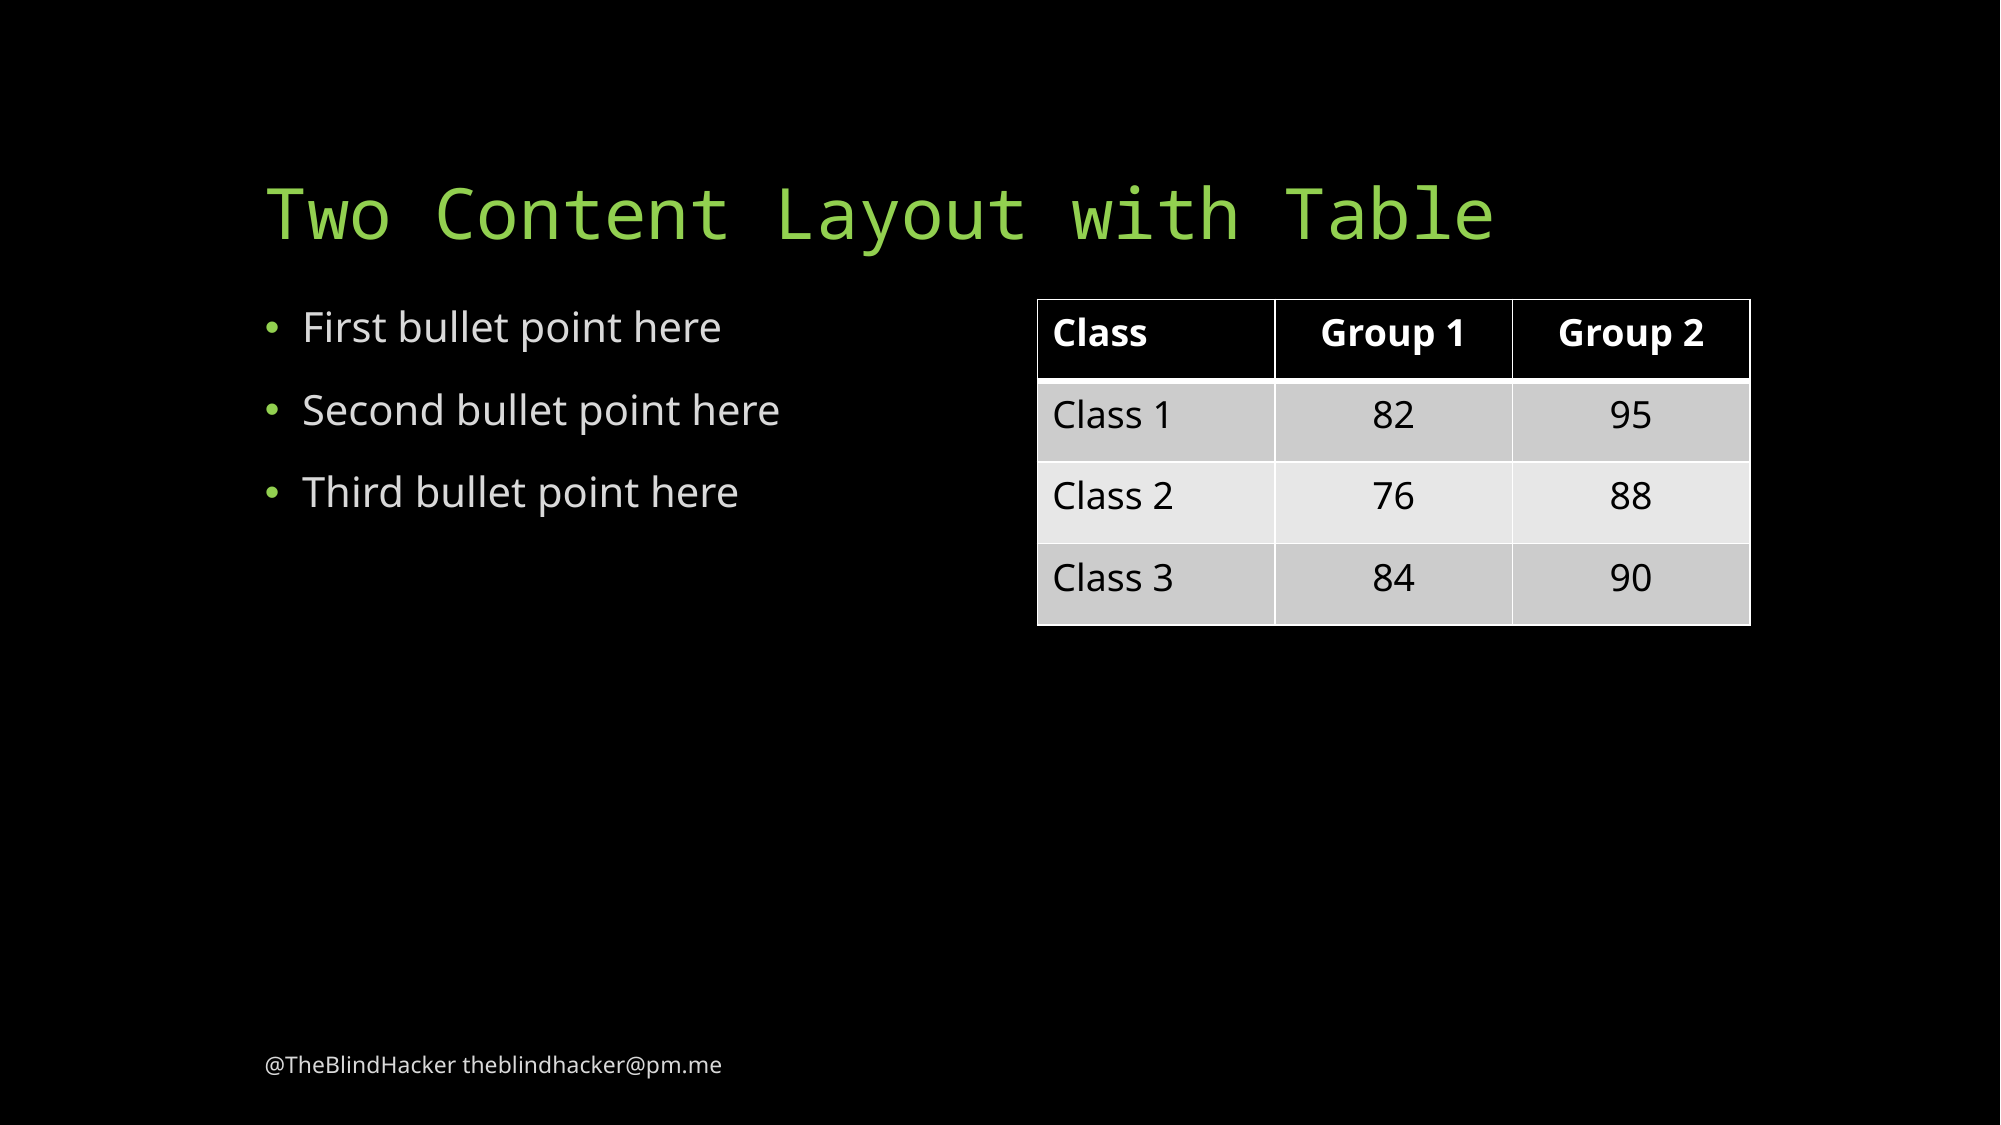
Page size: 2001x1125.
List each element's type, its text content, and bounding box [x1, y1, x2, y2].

table_cell Class 3 [1038, 544, 1274, 624]
text_box Two Content Layout with Table [249, 74, 1750, 263]
table_cell 95 [1513, 384, 1749, 461]
table_cell 84 [1276, 544, 1512, 624]
table_cell 82 [1276, 384, 1512, 461]
table_cell Class 1 [1038, 384, 1274, 461]
text_box @TheBlindHacker theblindhacker@pm.me [249, 1043, 1379, 1086]
table_cell 76 [1276, 463, 1512, 543]
table_header Group 2 [1513, 300, 1749, 378]
table_cell 90 [1513, 544, 1749, 624]
table_header Group 1 [1276, 300, 1512, 378]
table_cell 88 [1513, 463, 1749, 543]
table_cell Class 2 [1038, 463, 1274, 543]
text_box First bullet point here Second bullet point here Third bullet point here [249, 299, 963, 1000]
table_header Class [1038, 300, 1274, 378]
